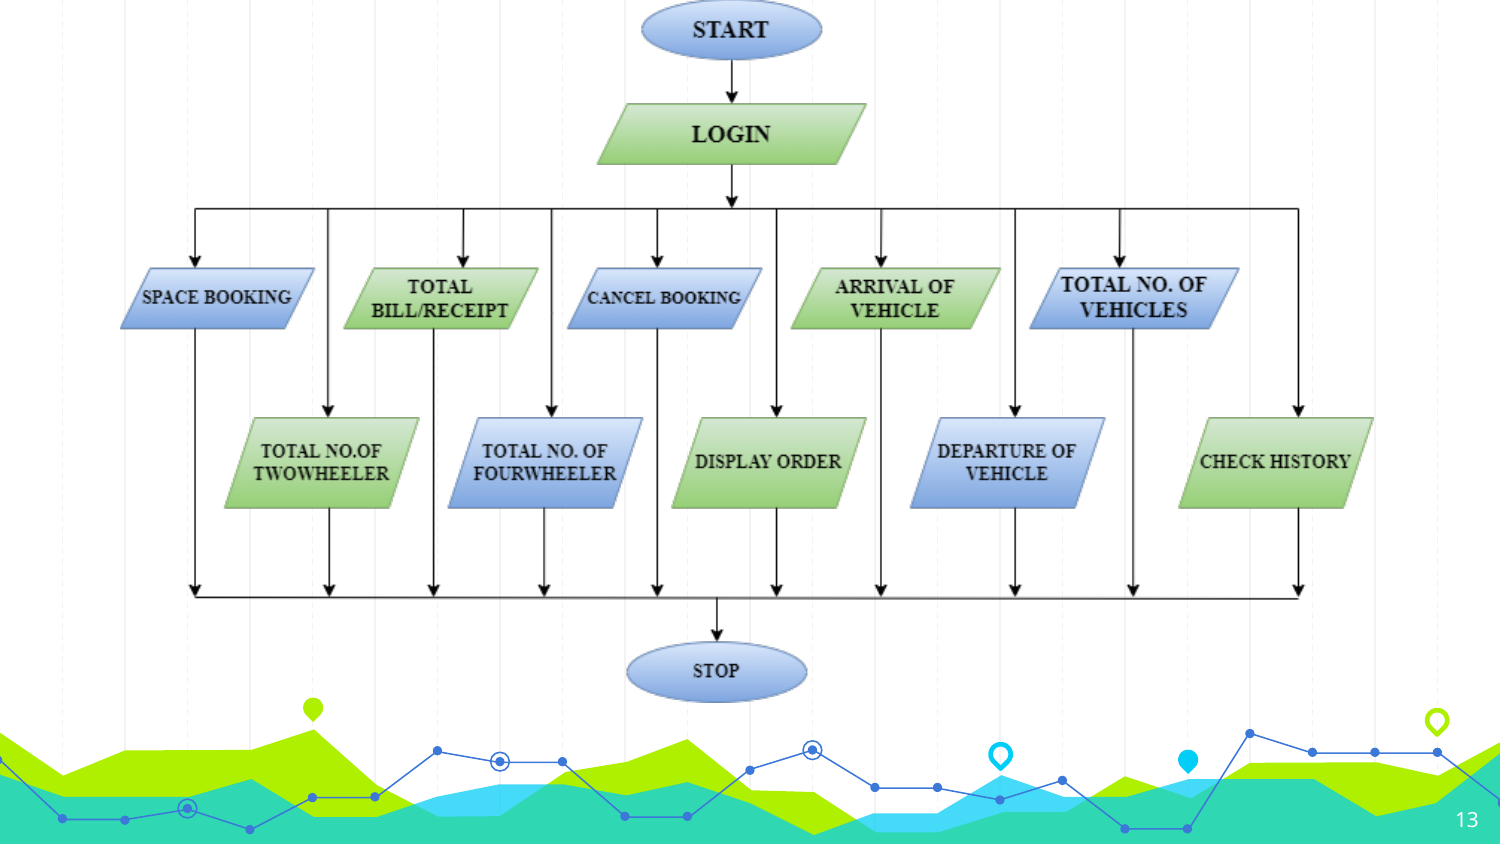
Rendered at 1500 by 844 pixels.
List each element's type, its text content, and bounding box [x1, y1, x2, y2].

slide_number 13 [1403, 791, 1494, 844]
picture [119, 0, 1375, 703]
